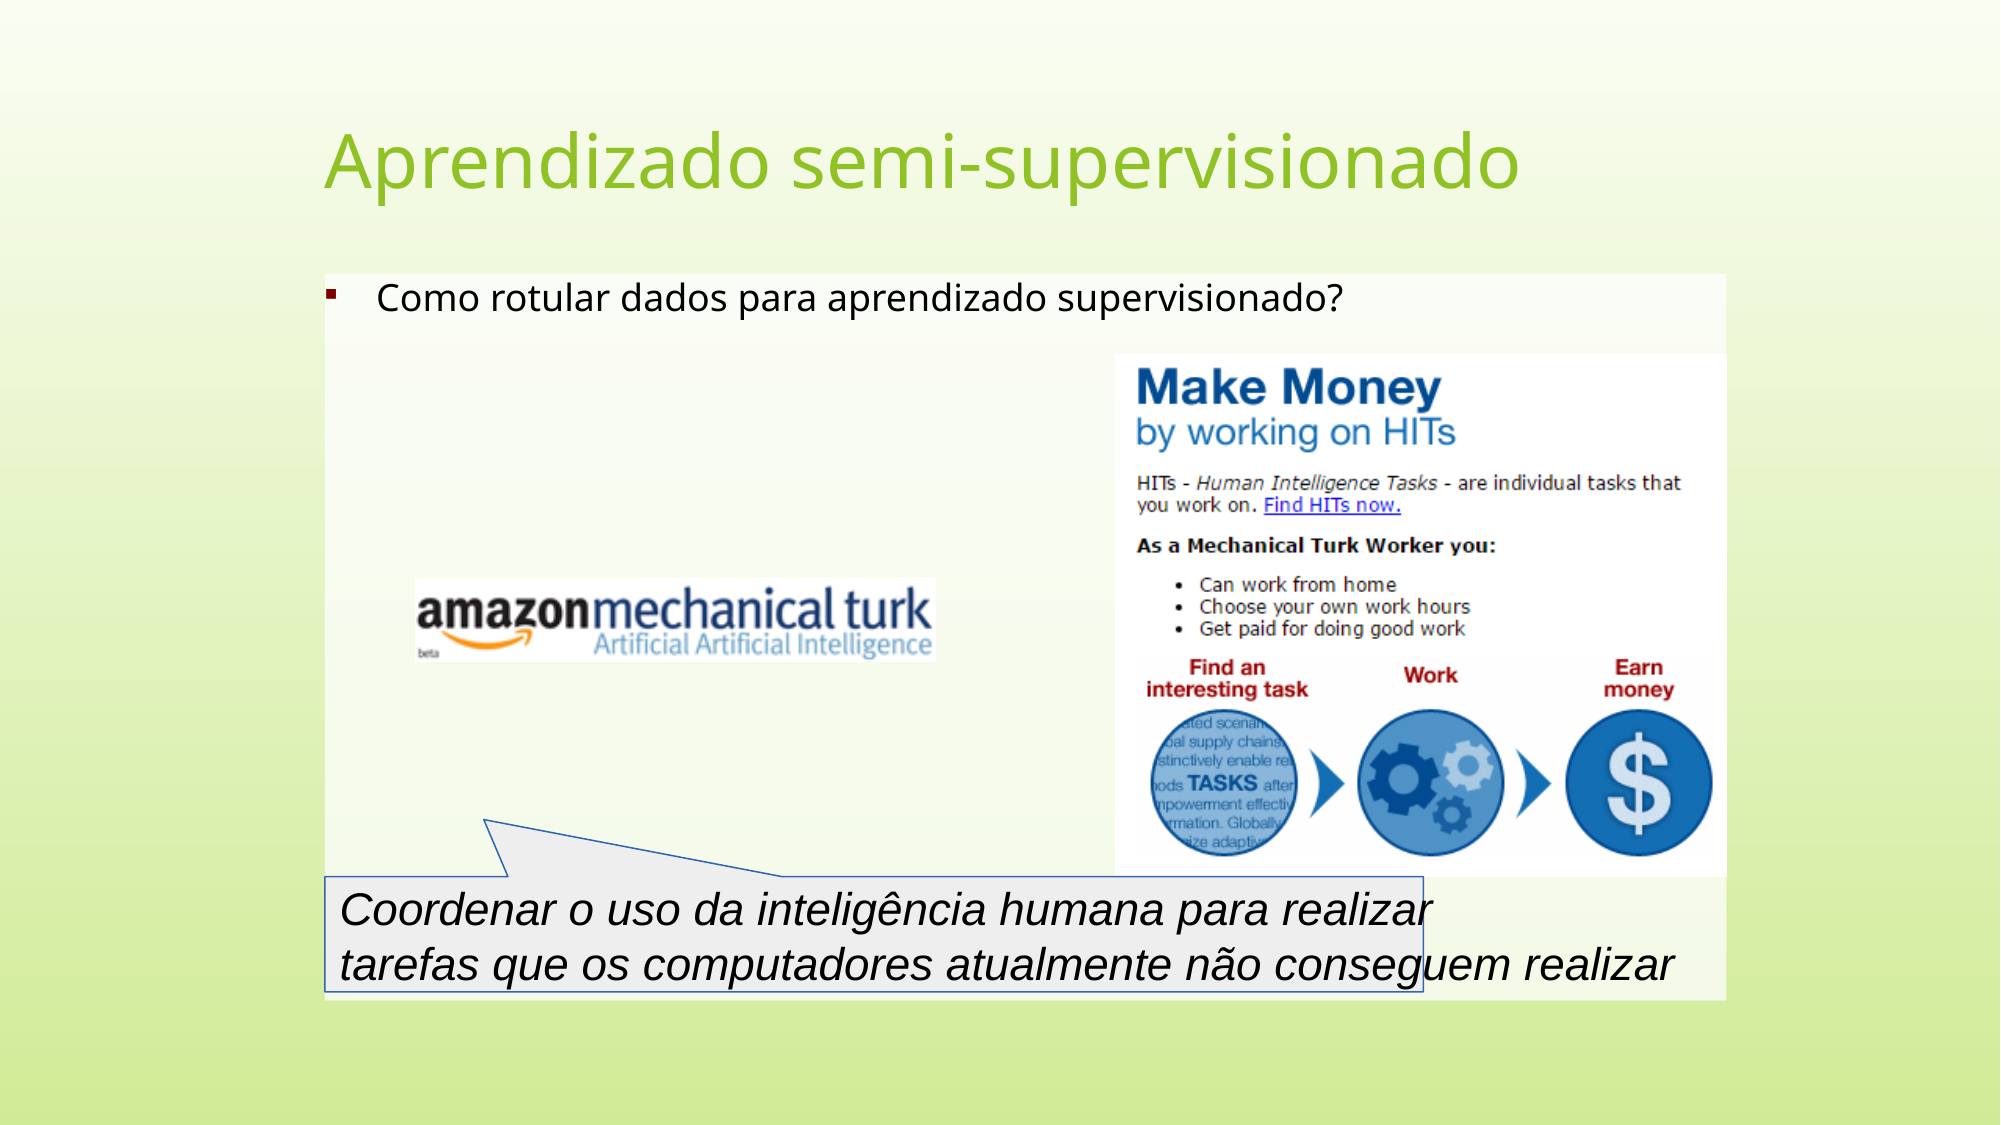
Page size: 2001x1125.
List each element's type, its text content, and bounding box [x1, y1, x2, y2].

picture [1115, 353, 1728, 877]
text_box Coordenar o uso da inteligência humana para realizar tarefas que os computadores atualmente não conseguem realizar [324, 819, 1424, 992]
list Como rotular dados para aprendizado supervisionado? [324, 274, 1727, 876]
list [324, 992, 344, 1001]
title Aprendizado semi-supervisionado [324, 52, 1673, 264]
text_box [344, 879, 1802, 1050]
picture [414, 578, 936, 662]
